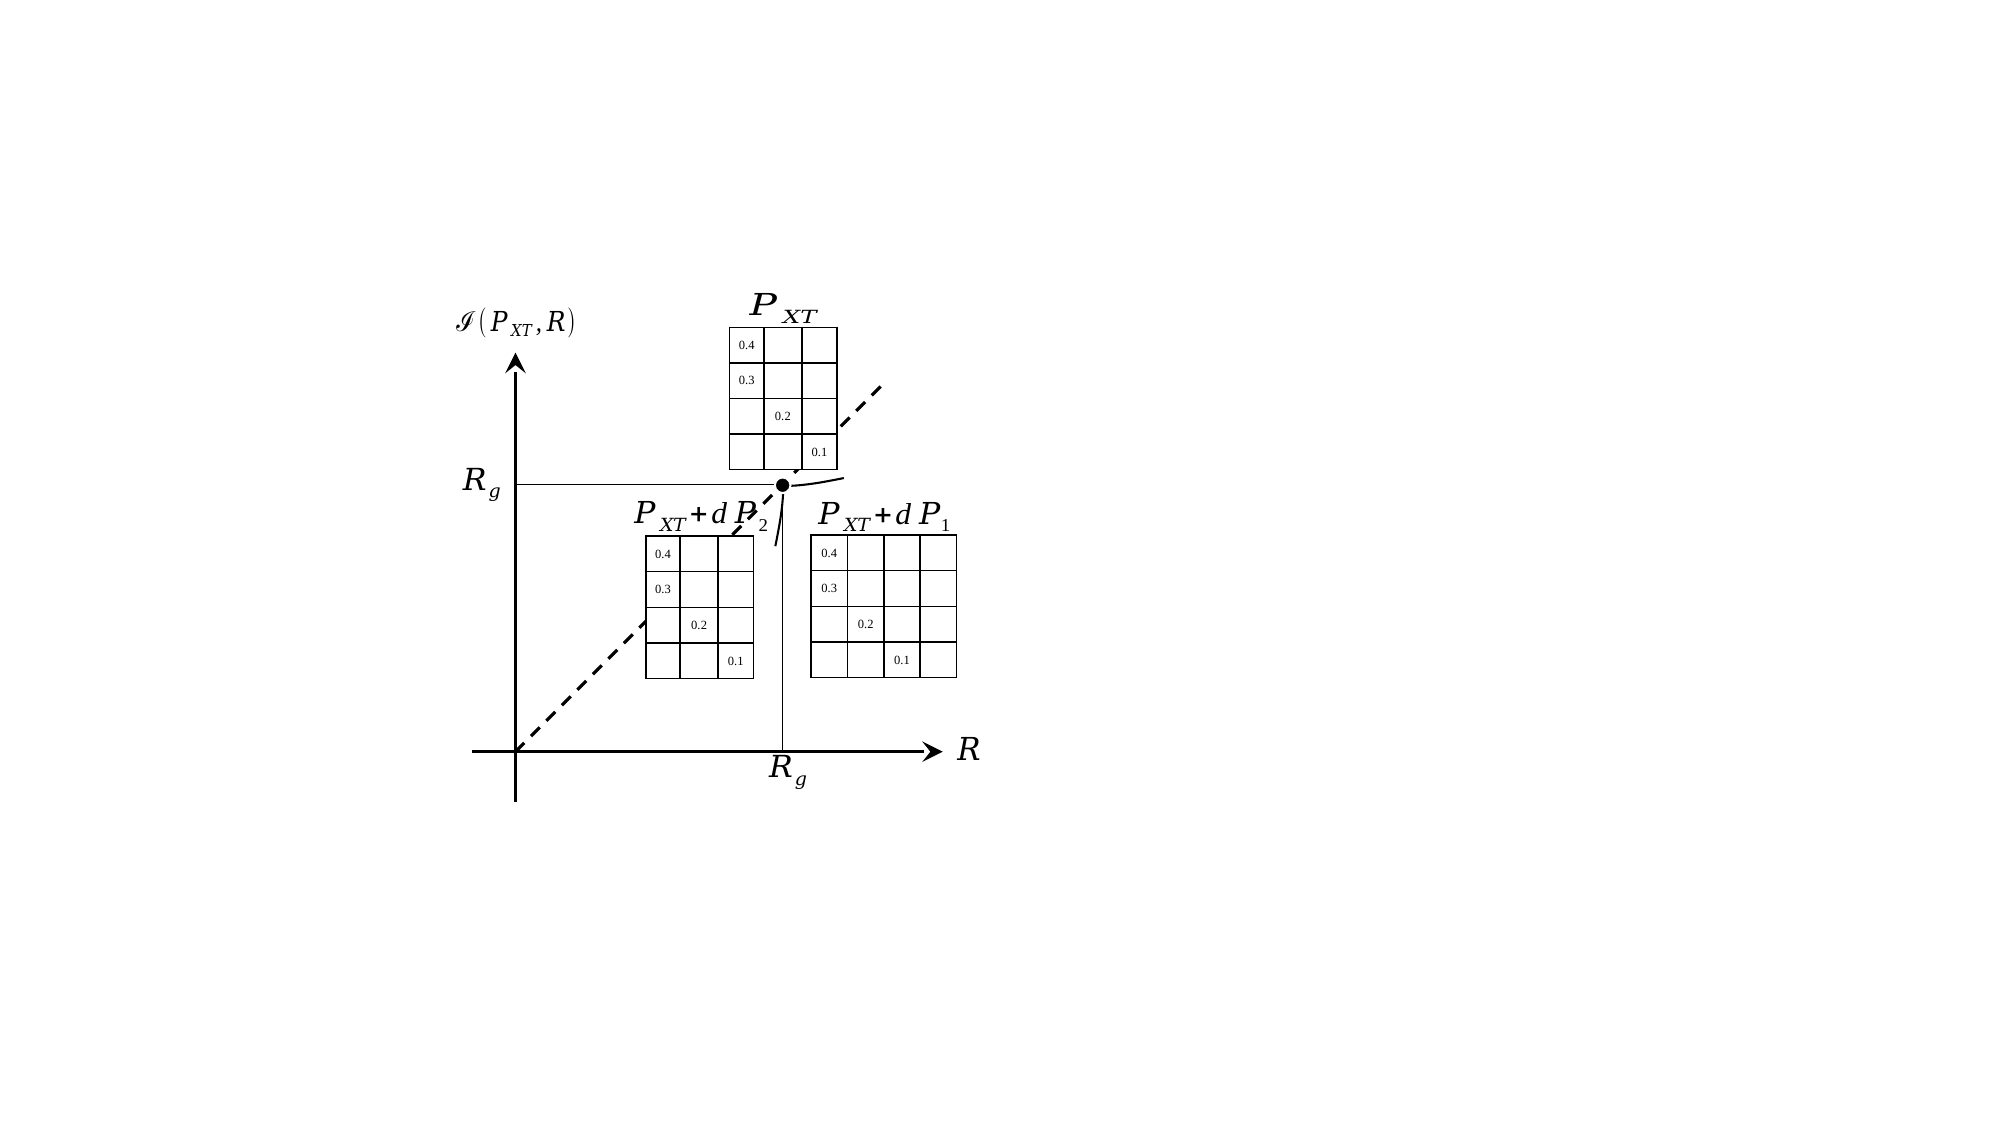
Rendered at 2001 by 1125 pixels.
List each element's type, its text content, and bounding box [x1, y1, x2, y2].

table_header [803, 328, 836, 362]
table_cell 0.3 [730, 364, 763, 385]
table_header 0.4 [730, 328, 763, 362]
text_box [515, 385, 883, 752]
table_header [765, 328, 801, 362]
table_cell [765, 364, 801, 385]
table_cell [803, 364, 836, 385]
